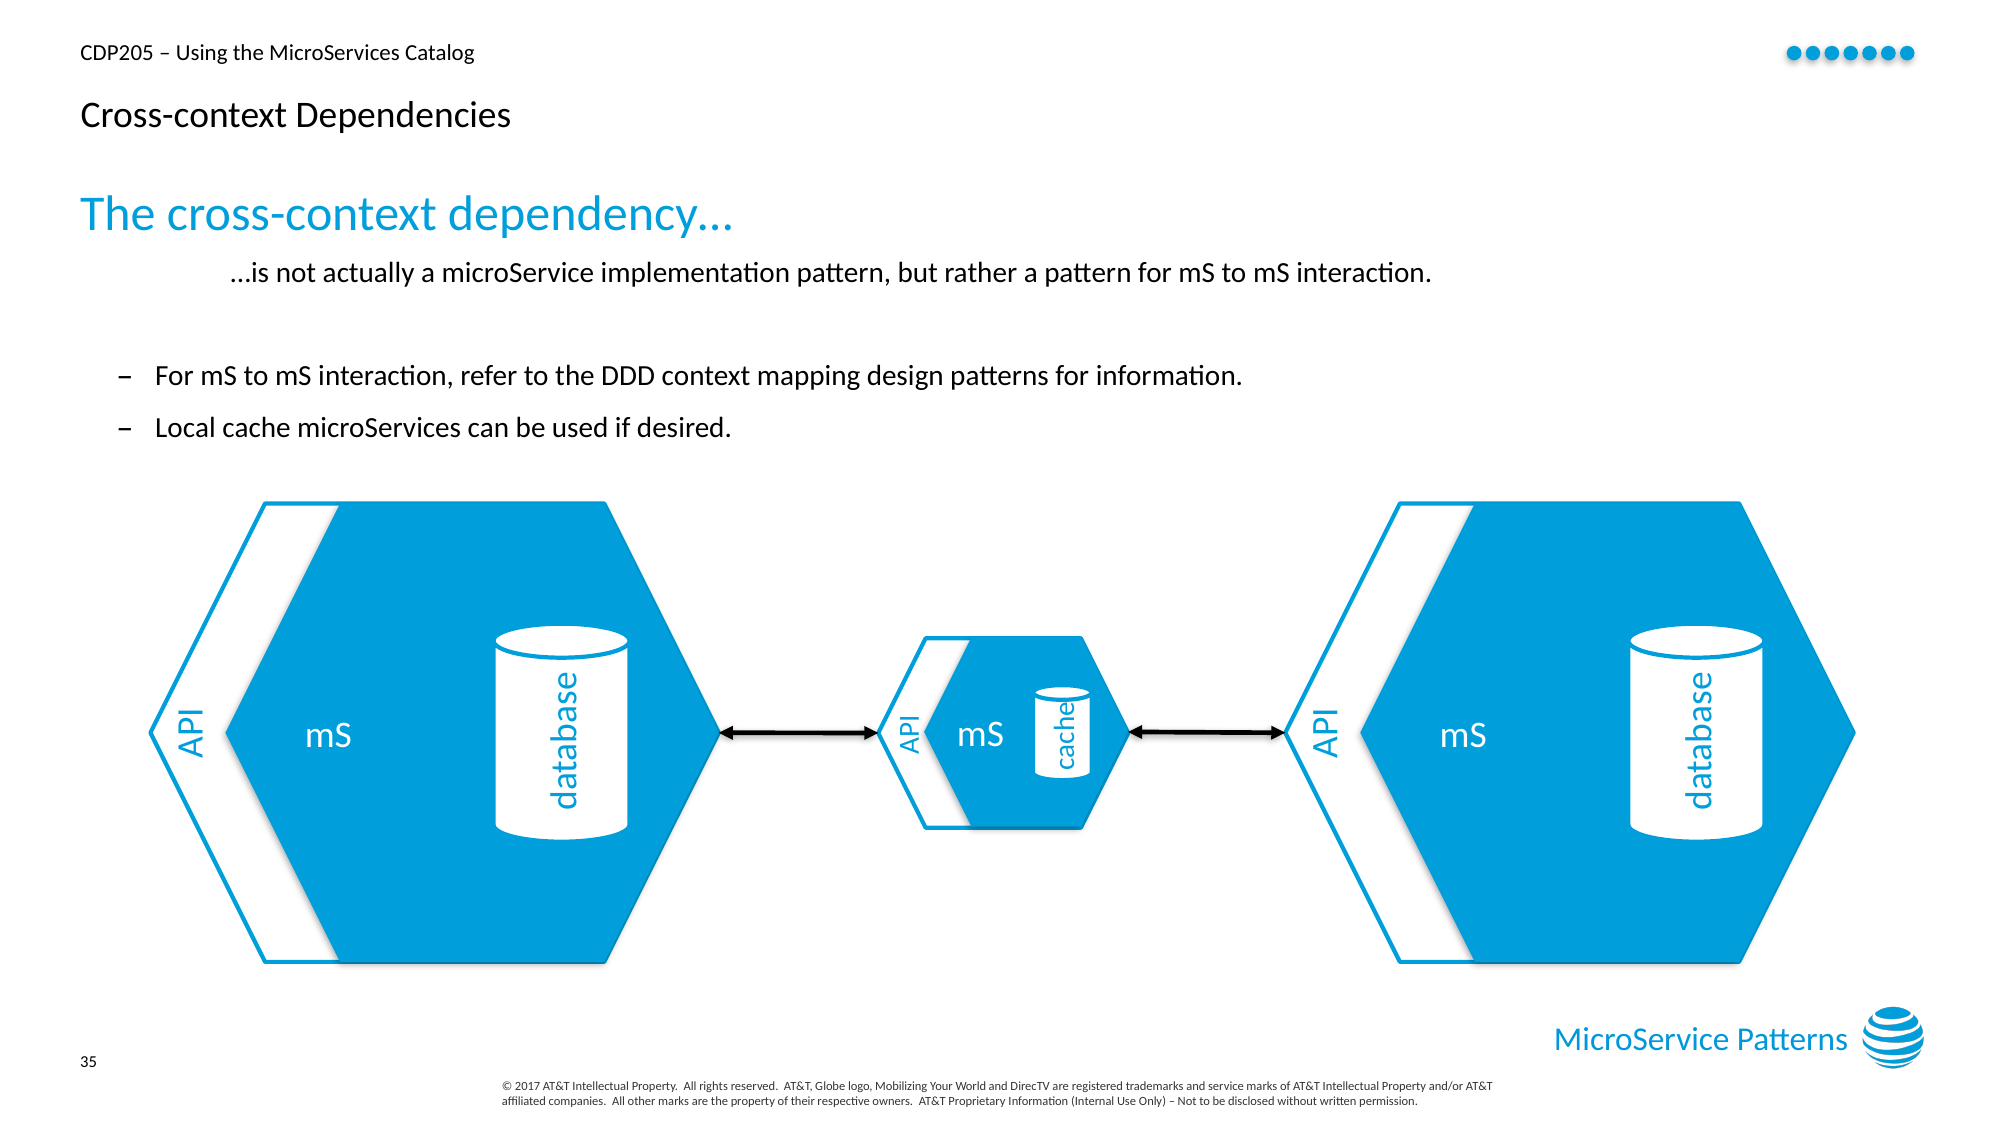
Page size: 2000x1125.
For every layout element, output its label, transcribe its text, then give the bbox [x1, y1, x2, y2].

text_box MicroService Patterns [1538, 1009, 1864, 1065]
text_box API [165, 707, 211, 759]
text_box database [1626, 621, 1767, 844]
slide_number 35 [80, 1049, 129, 1087]
text_box mS [224, 502, 719, 963]
text_box [1899, 45, 1916, 62]
text_box mS [925, 636, 1128, 828]
text_box [1284, 501, 1476, 964]
text_box [1861, 45, 1878, 62]
list The cross-context dependency… …is not actually a microService implementation pattern, but rather a pattern for mS to mS interaction. For mS to mS interaction, refer to the DDD context mapping design patterns for information. Local cache microServices can be used if desired. [80, 186, 1920, 977]
text_box API [889, 685, 925, 755]
text_box cache [1030, 683, 1094, 783]
title Cross-context Dependencies [80, 85, 1920, 142]
text_box [1880, 45, 1897, 62]
text_box [1805, 45, 1822, 62]
text_box [899, 636, 969, 719]
text_box mS [1359, 502, 1855, 963]
text_box database [491, 621, 632, 844]
text_box API [1300, 707, 1346, 759]
text_box [1824, 45, 1841, 62]
text_box [877, 706, 964, 830]
text_box [1785, 45, 1803, 62]
text_box [148, 501, 341, 964]
text_box [1842, 45, 1859, 62]
